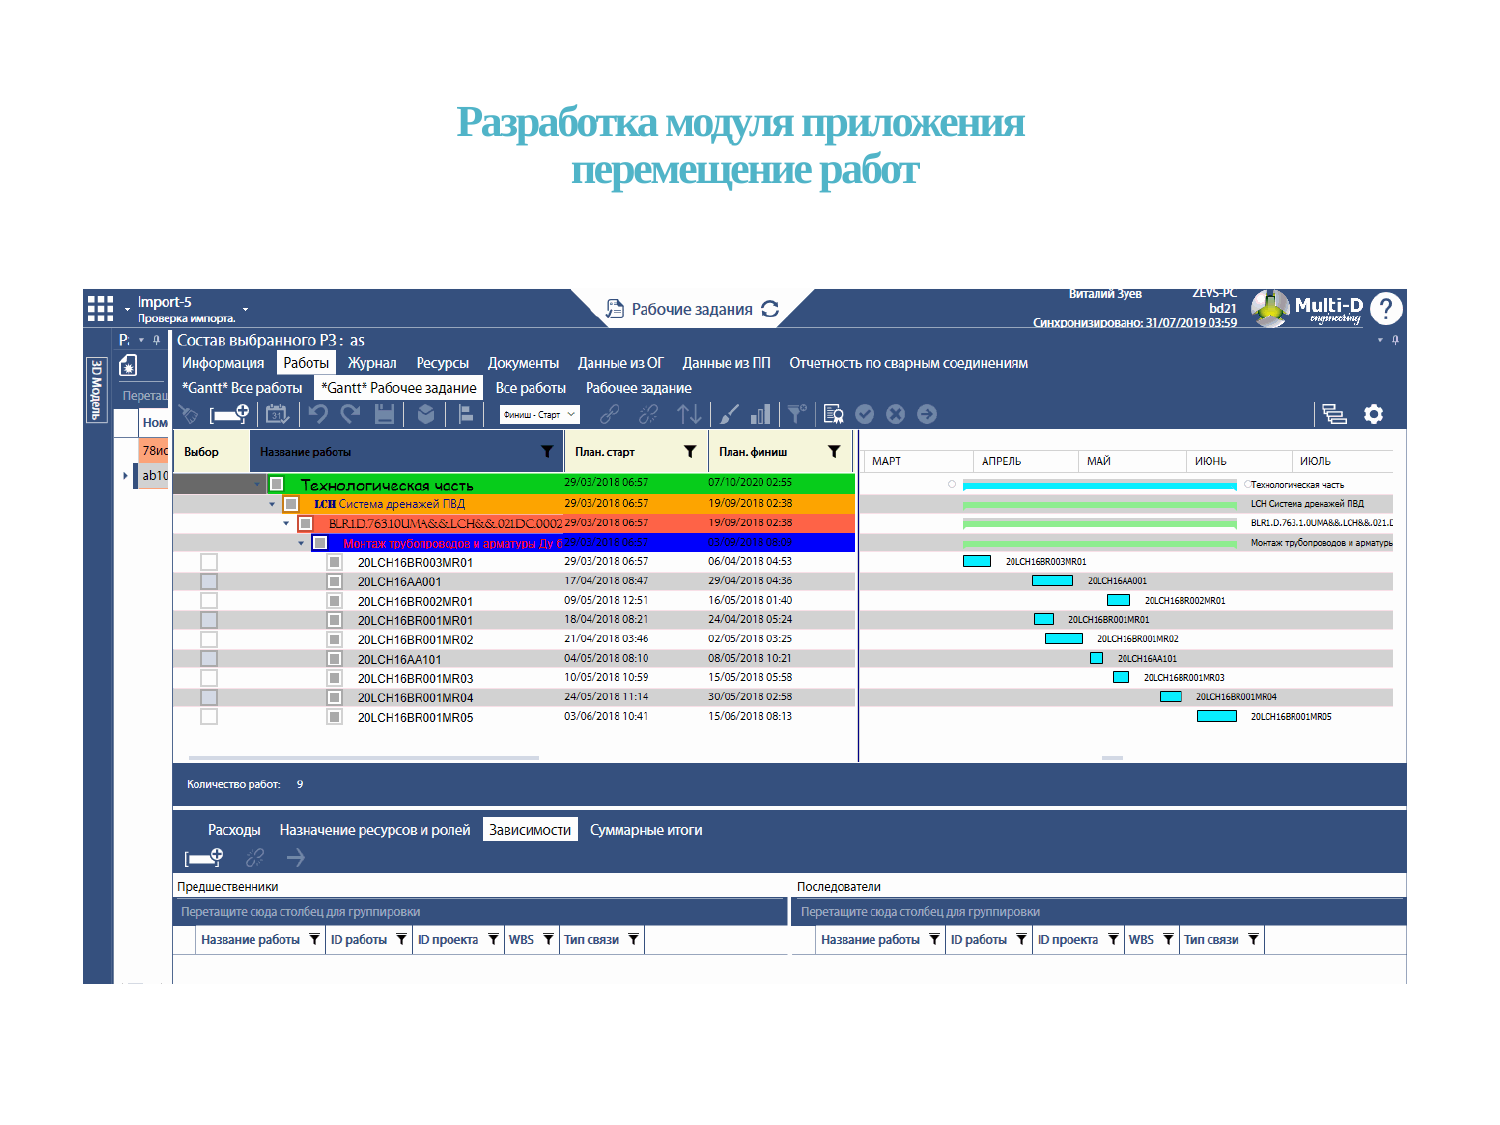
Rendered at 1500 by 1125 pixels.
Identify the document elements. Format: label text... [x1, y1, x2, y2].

title Разработка модуля приложения перемещение работ [29, 90, 1463, 201]
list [82, 288, 1407, 984]
